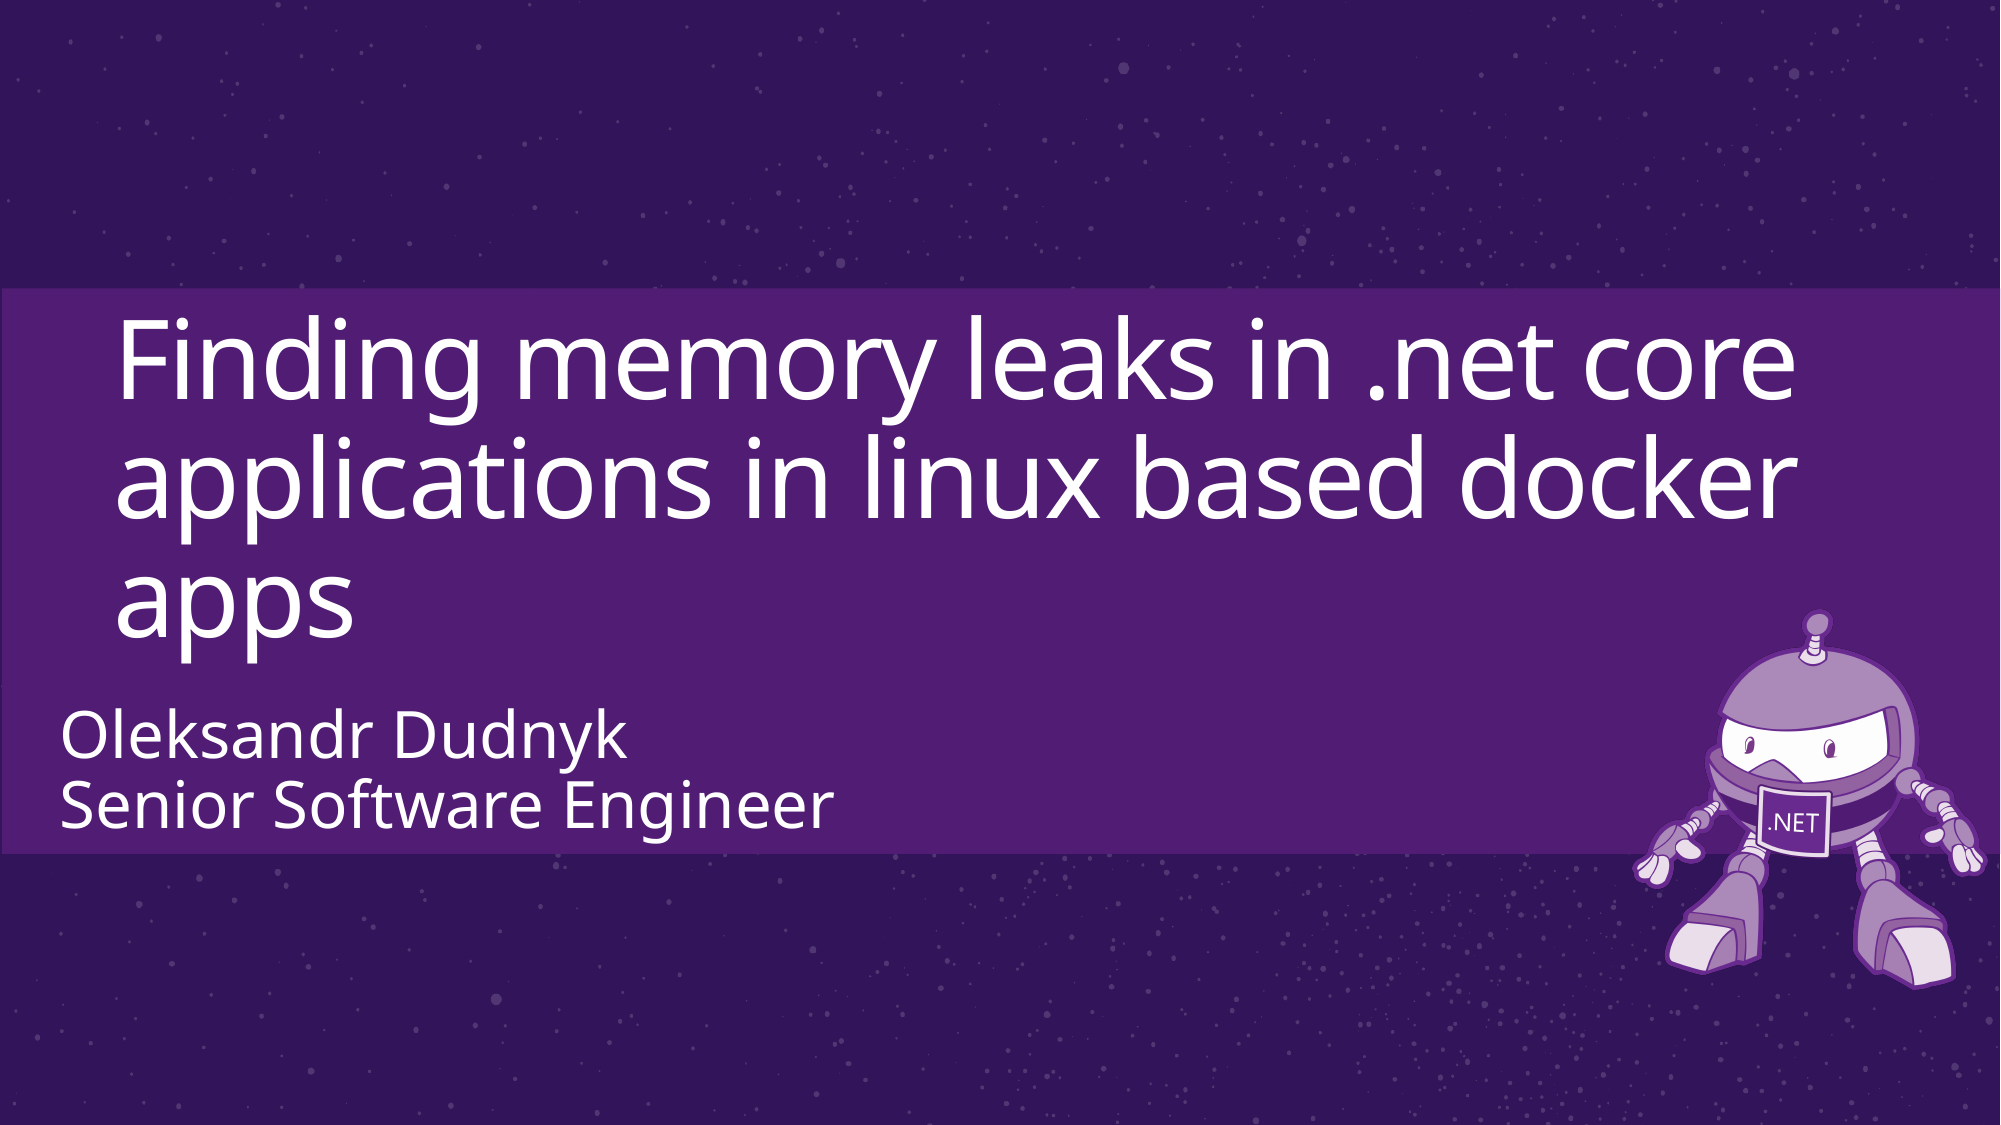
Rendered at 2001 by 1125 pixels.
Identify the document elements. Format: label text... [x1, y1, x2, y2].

list Oleksandr Dudnyk Senior Software Engineer [35, 683, 1654, 876]
title Finding memory leaks in .net core applications in linux based docker apps [89, 289, 1904, 708]
picture [0, 0, 2000, 1125]
